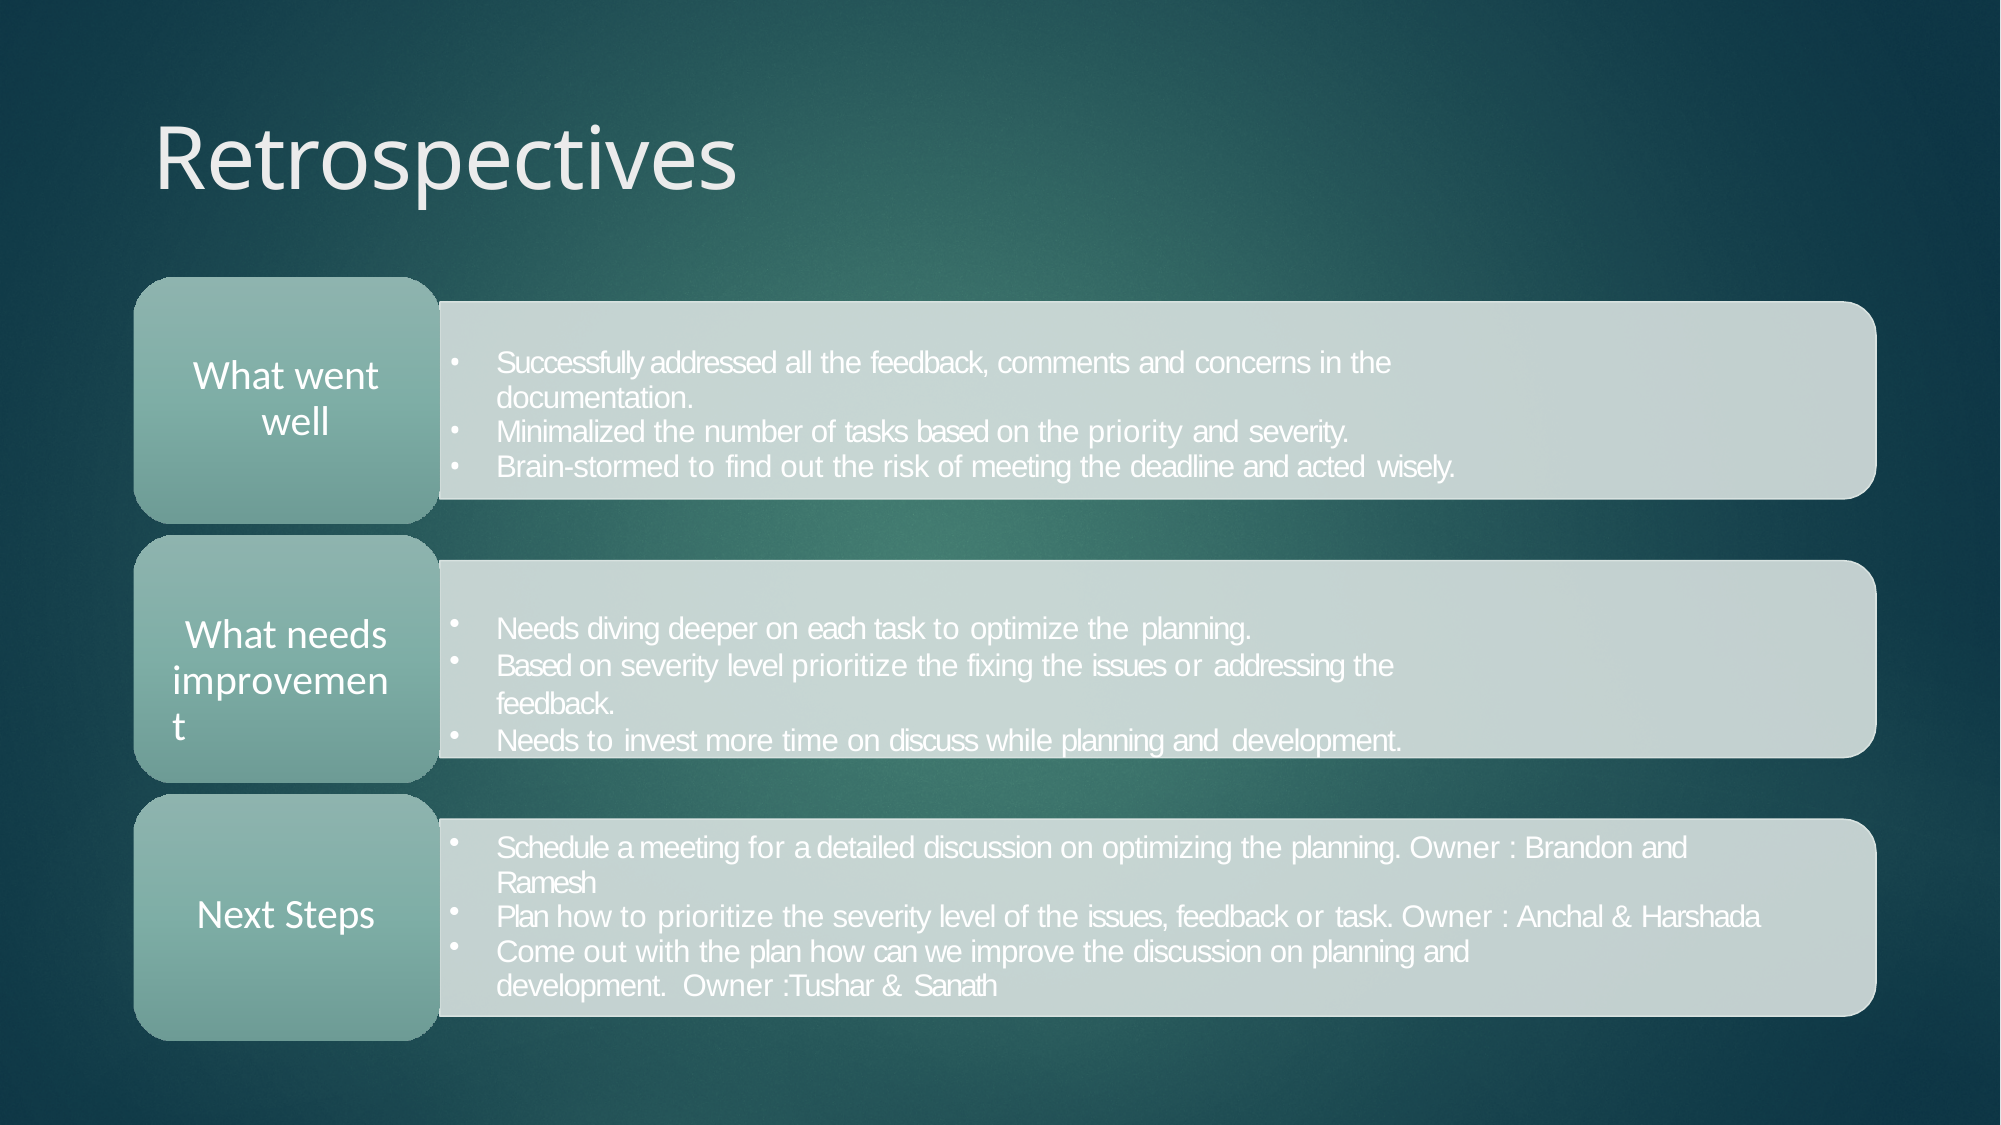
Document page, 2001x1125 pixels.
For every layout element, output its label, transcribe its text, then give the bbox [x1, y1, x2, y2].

title Retrospectives [150, 100, 888, 291]
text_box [438, 818, 1878, 1018]
text_box What needs improvement [170, 603, 404, 749]
text_box [133, 535, 440, 783]
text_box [438, 559, 1878, 759]
text_box [133, 277, 440, 524]
text_box [133, 794, 440, 1041]
text_box Next Steps [194, 884, 379, 937]
text_box What went well [190, 345, 383, 444]
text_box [438, 300, 1878, 500]
